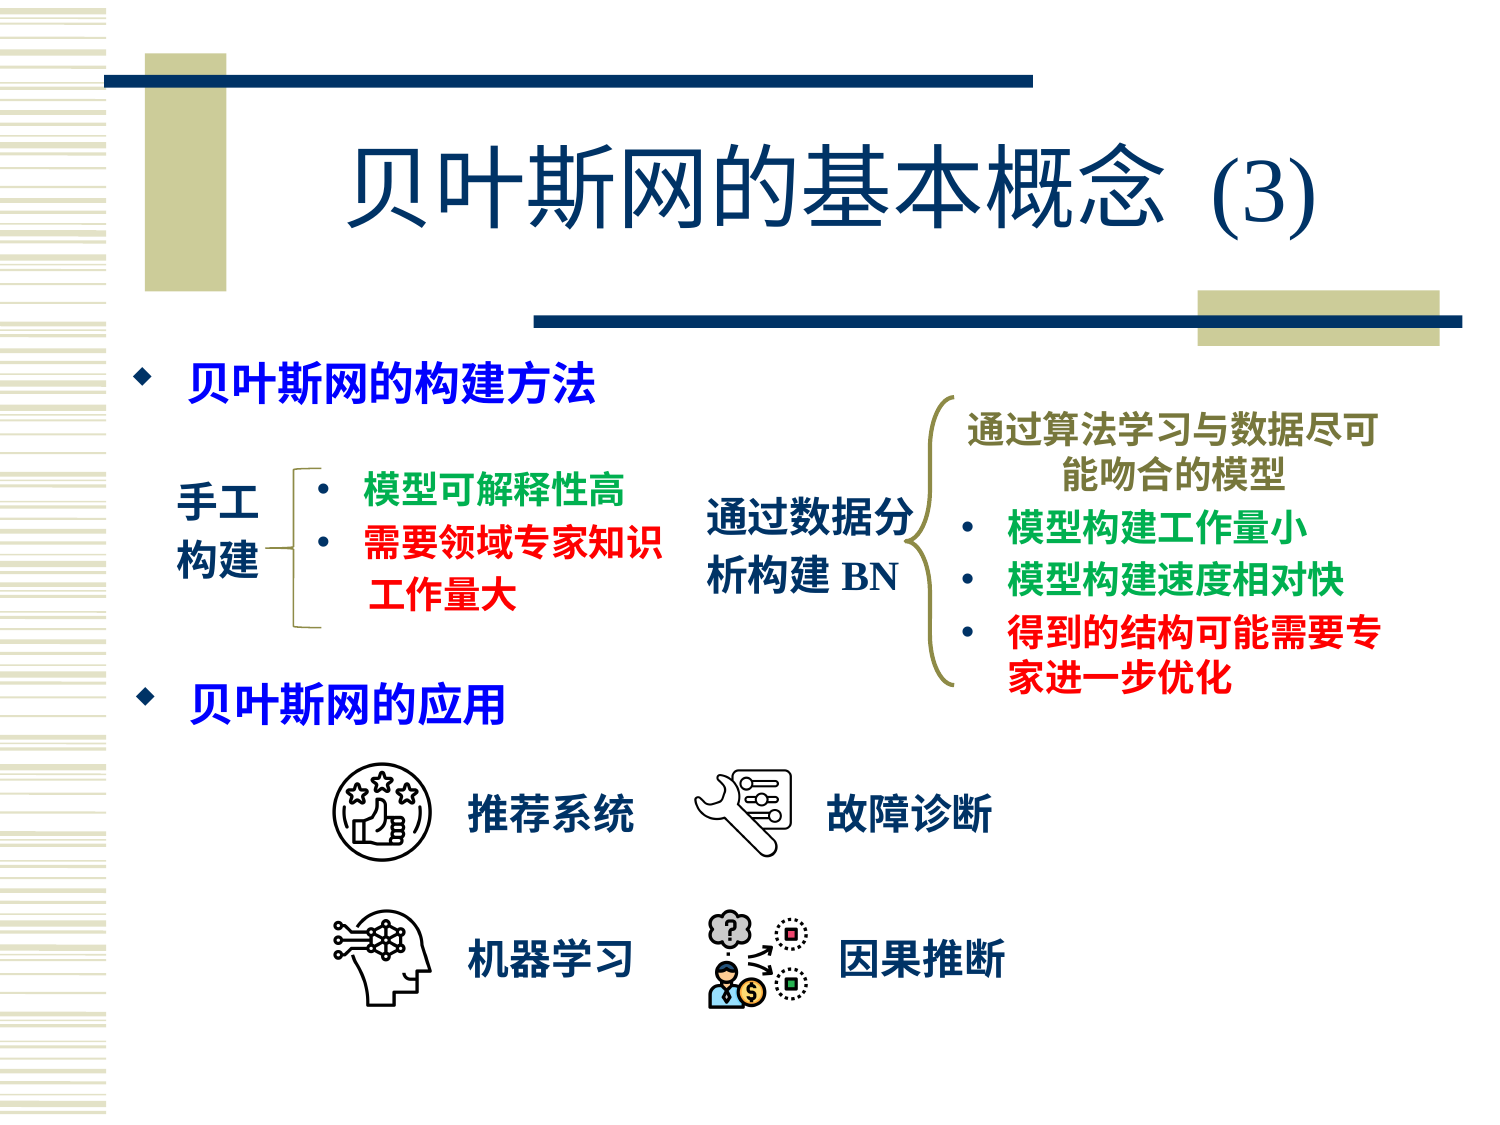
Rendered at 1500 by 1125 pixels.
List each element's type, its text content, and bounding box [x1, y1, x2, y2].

picture [330, 905, 435, 1011]
picture [690, 760, 796, 866]
text_box 贝叶斯网的应用 [117, 668, 524, 738]
text_box [905, 397, 955, 686]
text_box 贝叶斯网的构建方法 [114, 348, 1462, 948]
picture [329, 759, 435, 865]
text_box 推荐系统 [453, 780, 650, 846]
text_box 模型可解释性高 需要领域专家知识 工作量大 [302, 458, 698, 624]
text_box 故障诊断 [811, 780, 1009, 846]
picture [705, 906, 811, 1012]
text_box 通过数据分 析构建BN [698, 483, 929, 607]
text_box 机器学习 [453, 925, 650, 990]
text_box 手工 构建 [161, 468, 288, 592]
text_box 通过算法学习与数据尽可能吻合的模型 模型构建工作量小 模型构建速度相对快 得到的结构可能需要专家进一步优化 [946, 398, 1402, 707]
text_box [265, 468, 322, 628]
title 贝叶斯网的基本概念 (3) [224, 99, 1436, 288]
text_box 因果推断 [823, 925, 1021, 990]
